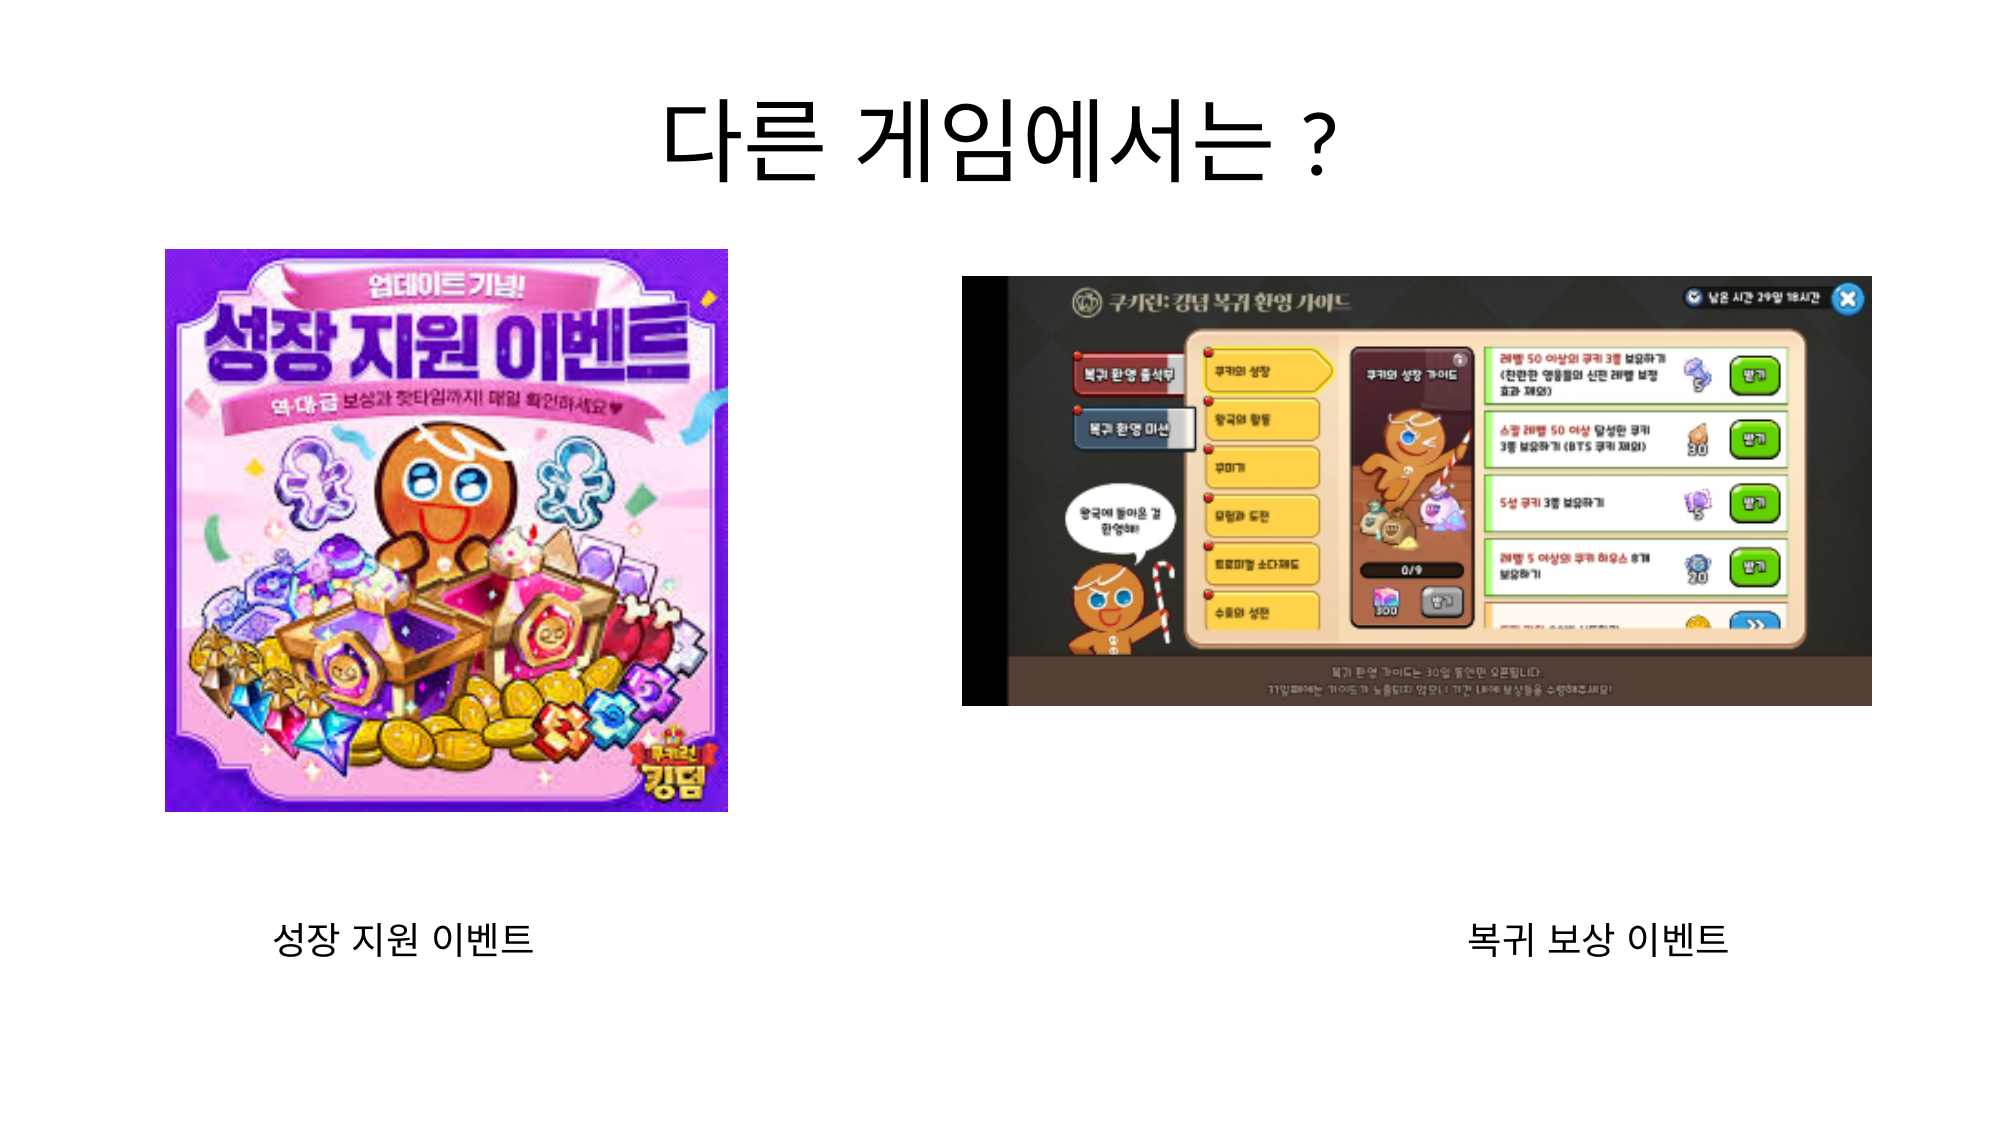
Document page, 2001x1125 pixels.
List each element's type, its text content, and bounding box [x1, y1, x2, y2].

title 다른 게임에서는? [99, 45, 1900, 233]
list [164, 248, 728, 812]
text_box 성장 지원 이벤트 복귀 보상 이벤트 [206, 909, 1816, 970]
picture [962, 276, 1873, 707]
